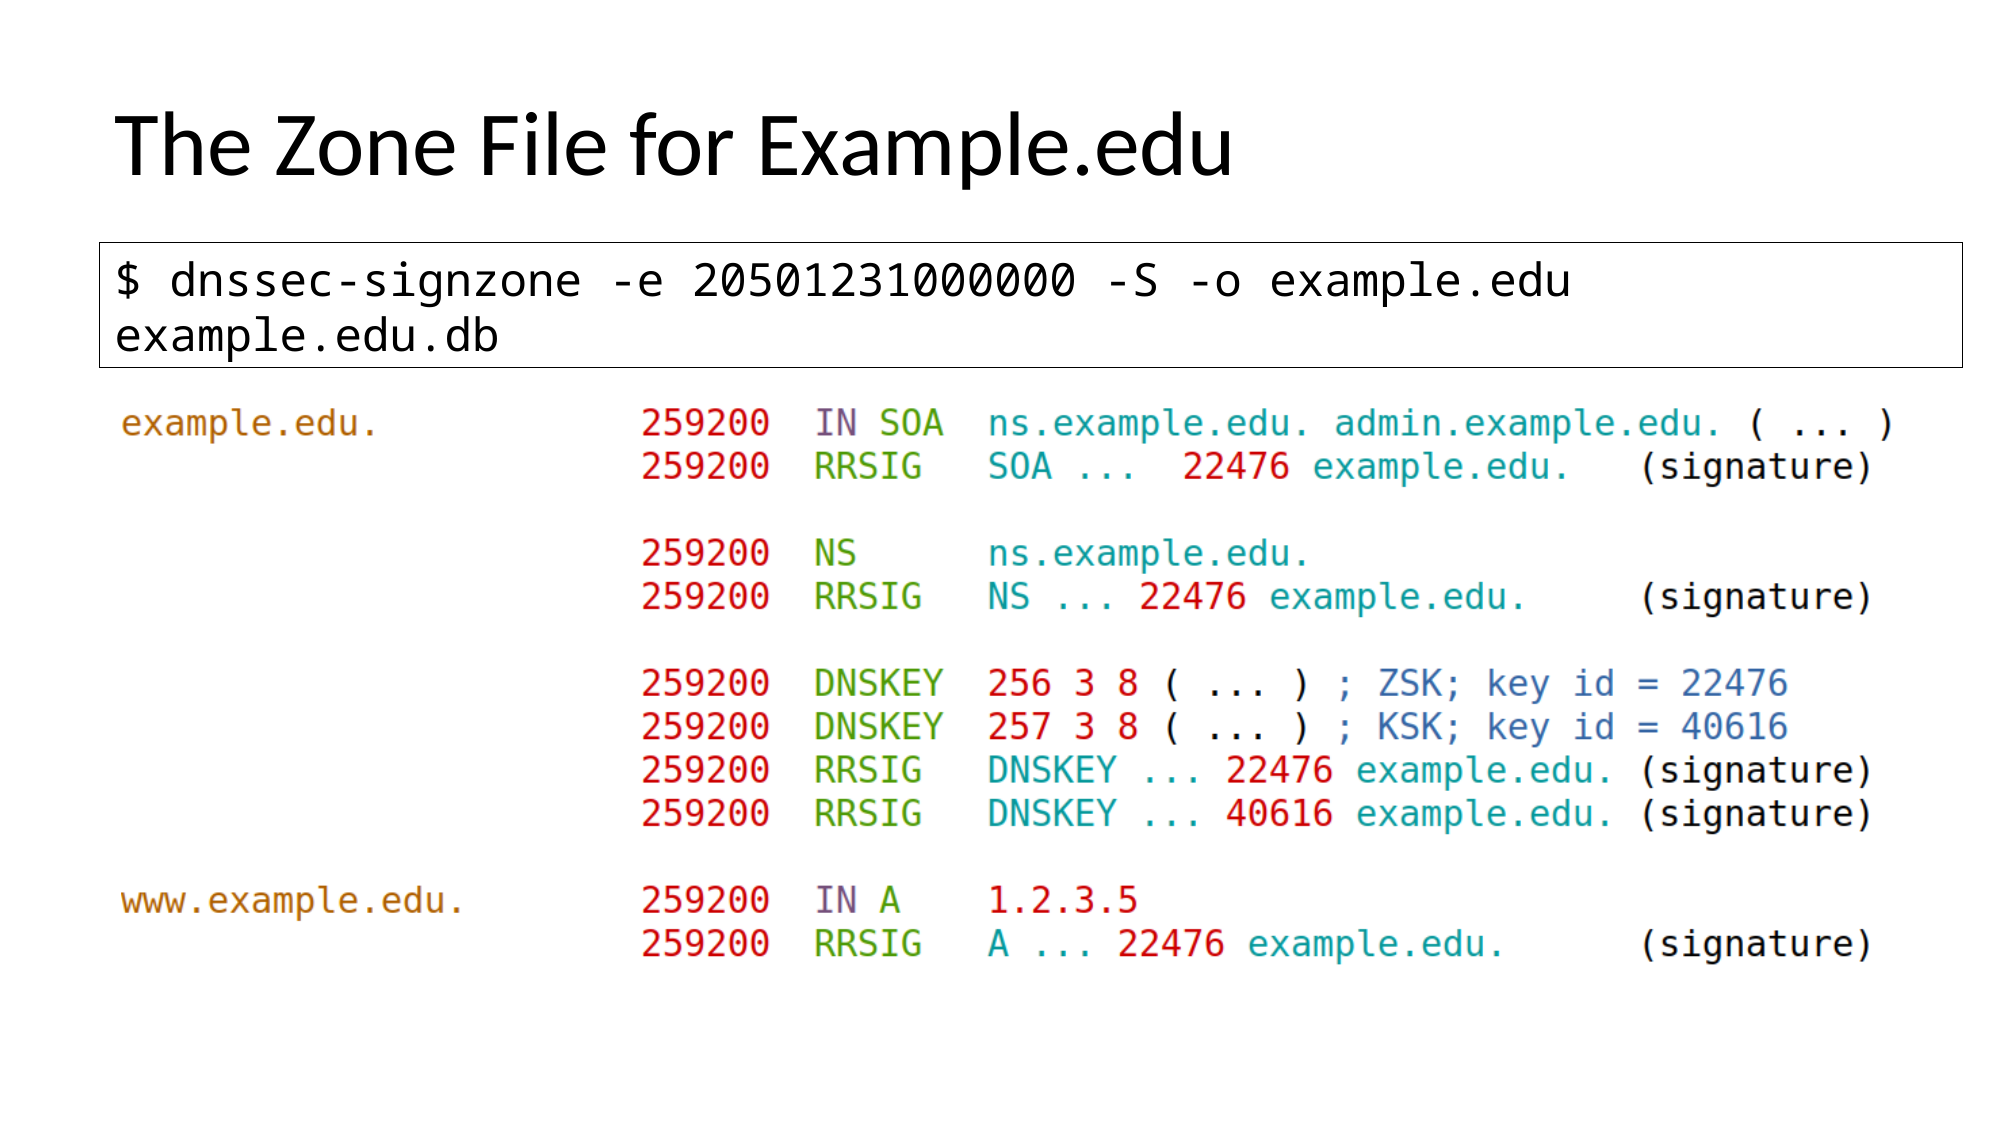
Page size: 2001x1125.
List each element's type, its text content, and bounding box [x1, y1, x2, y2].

title The Zone File for Example.edu [99, 45, 1900, 233]
text_box $ dnssec-signzone -e 20501231000000 -S -o example.edu example.edu.db [99, 242, 1963, 368]
picture [121, 399, 1901, 975]
